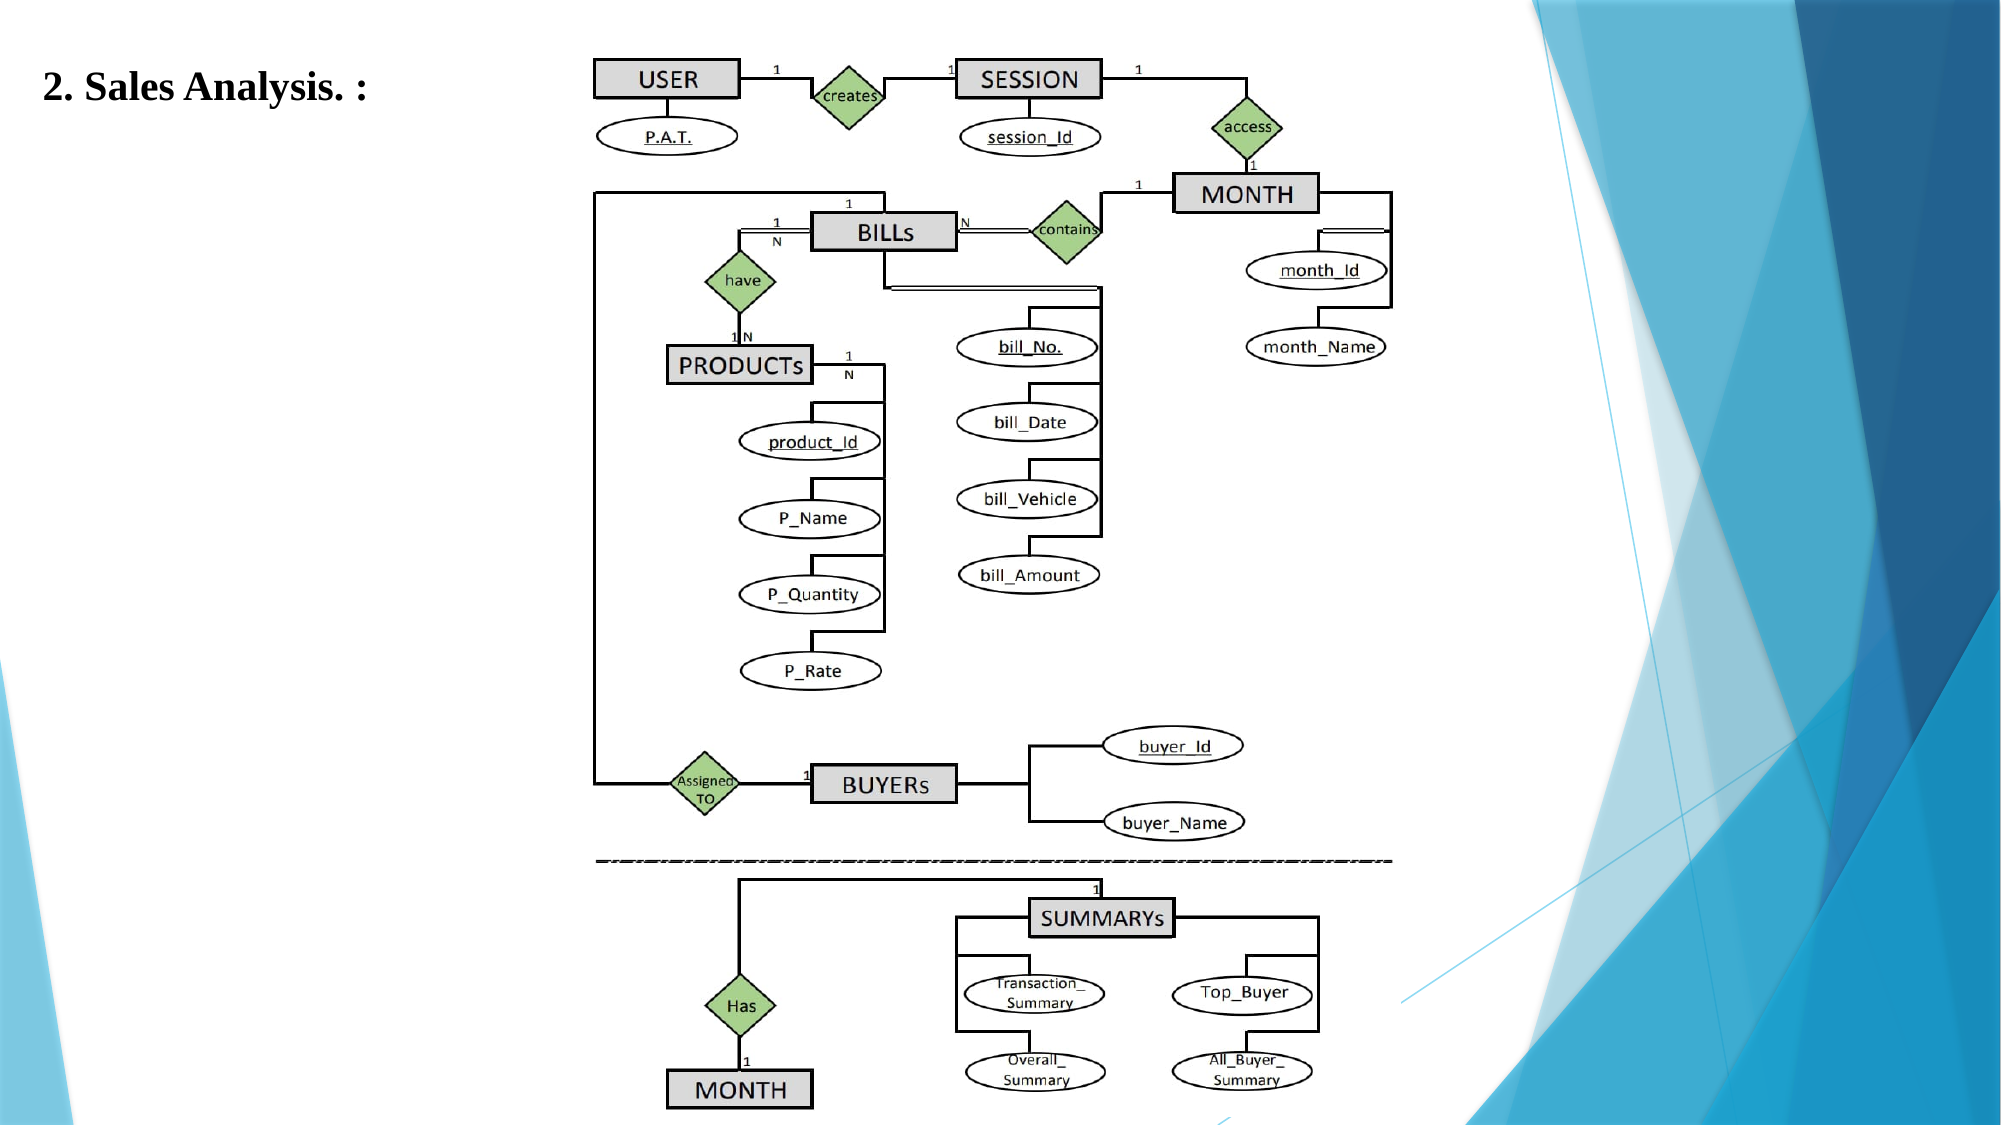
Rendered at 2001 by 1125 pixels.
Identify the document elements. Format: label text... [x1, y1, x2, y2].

text_box 2. Sales Analysis. : [27, 51, 589, 117]
picture [589, 50, 1401, 1117]
